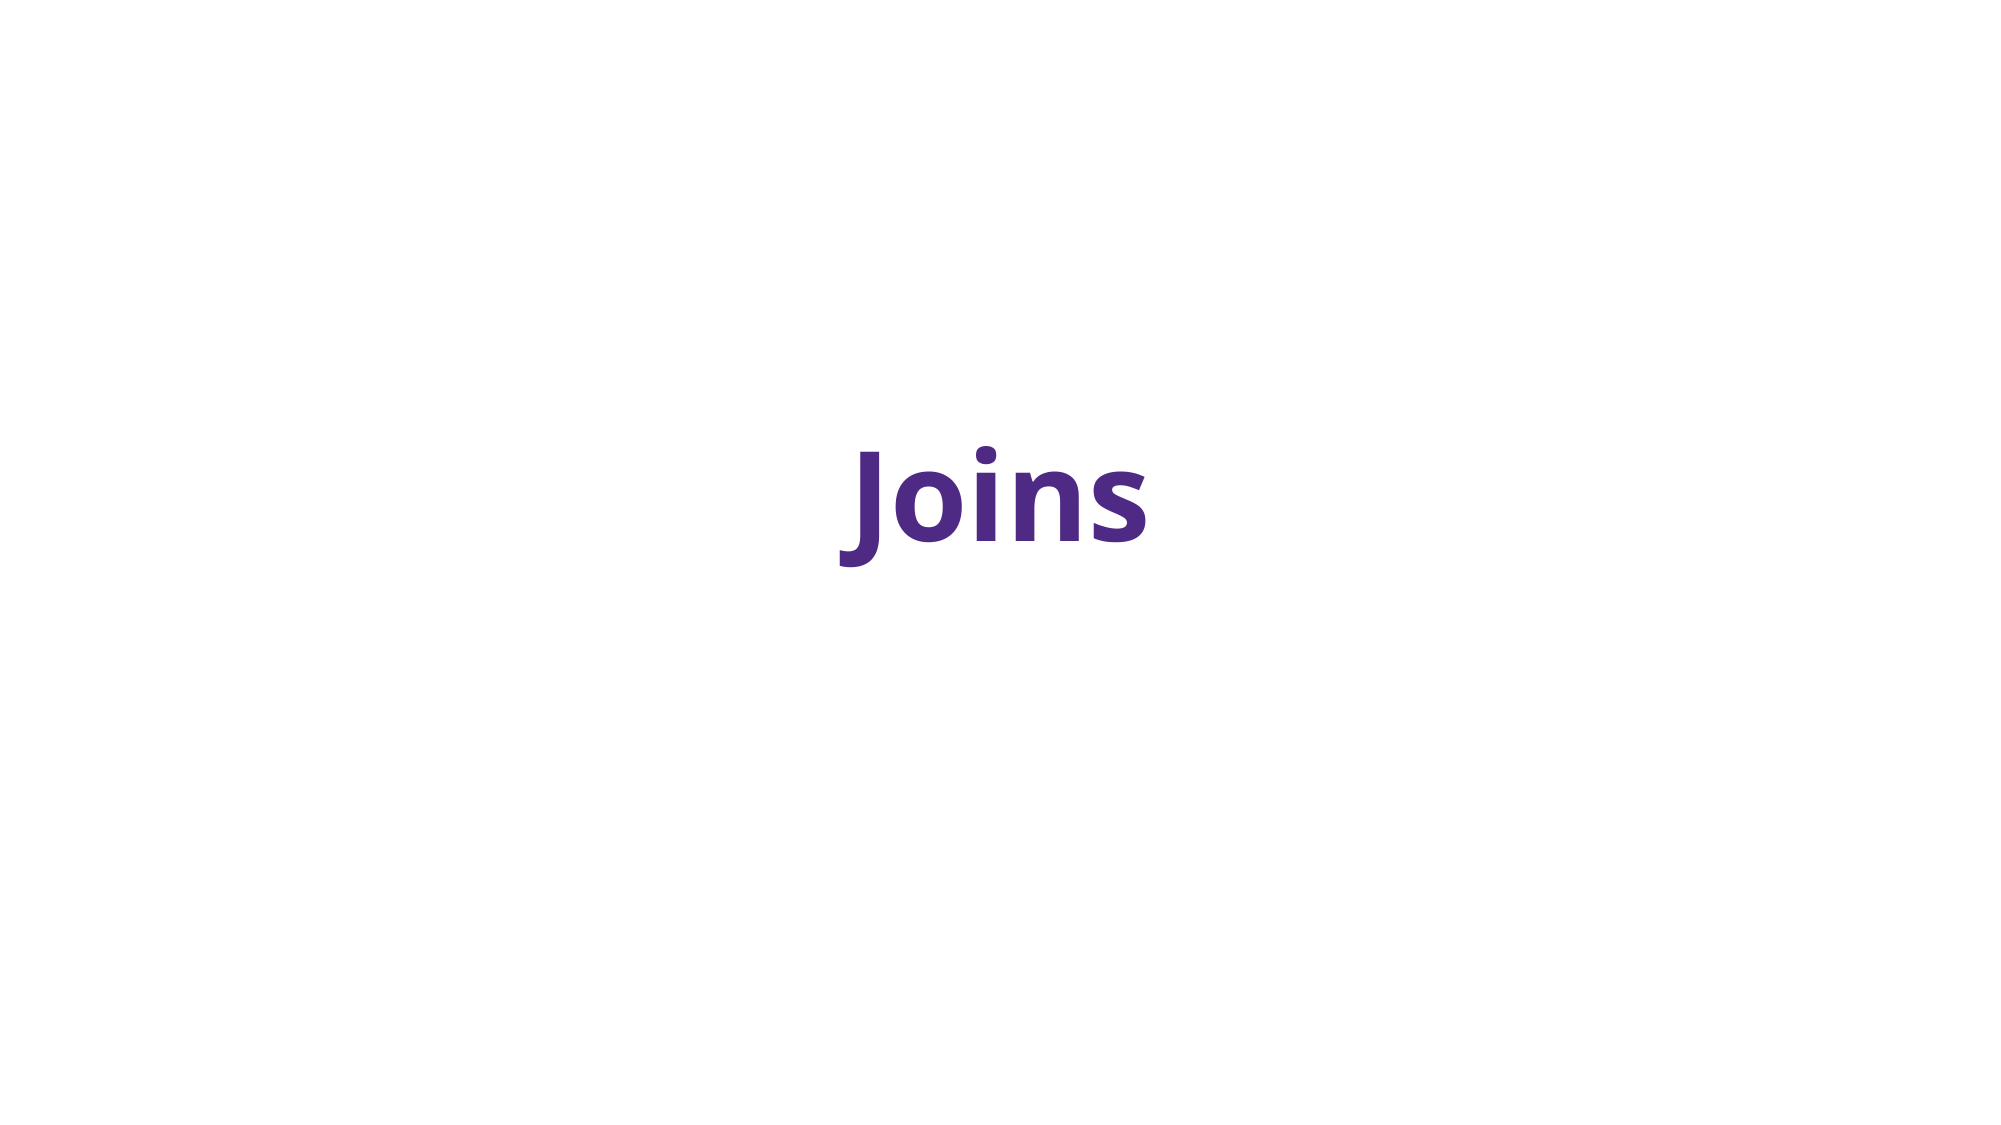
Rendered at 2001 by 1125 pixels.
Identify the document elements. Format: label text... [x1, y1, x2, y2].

title Joins [248, 182, 1752, 578]
